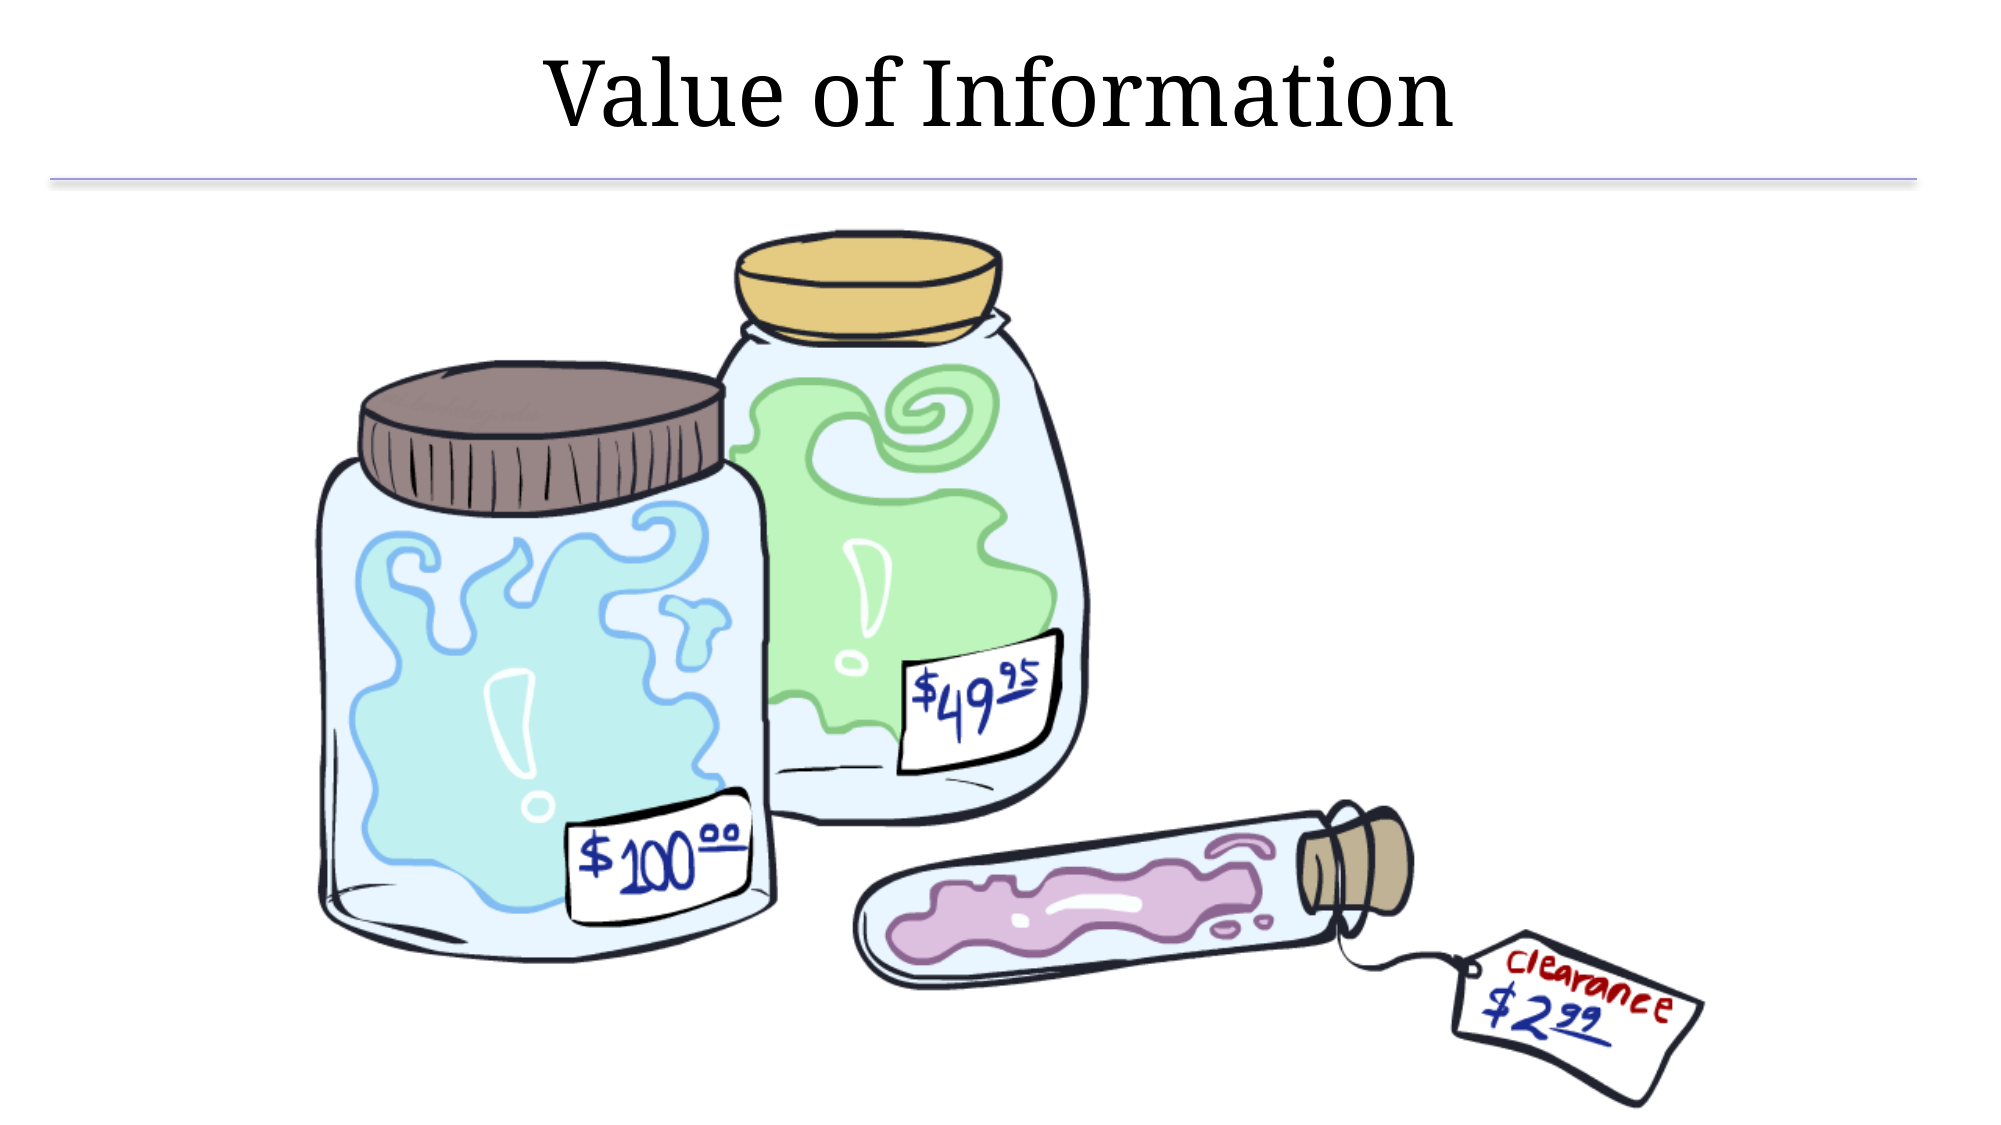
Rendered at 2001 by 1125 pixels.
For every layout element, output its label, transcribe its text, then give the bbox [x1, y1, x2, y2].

text_box Value of Information [0, 0, 2000, 184]
picture [262, 201, 1721, 1125]
